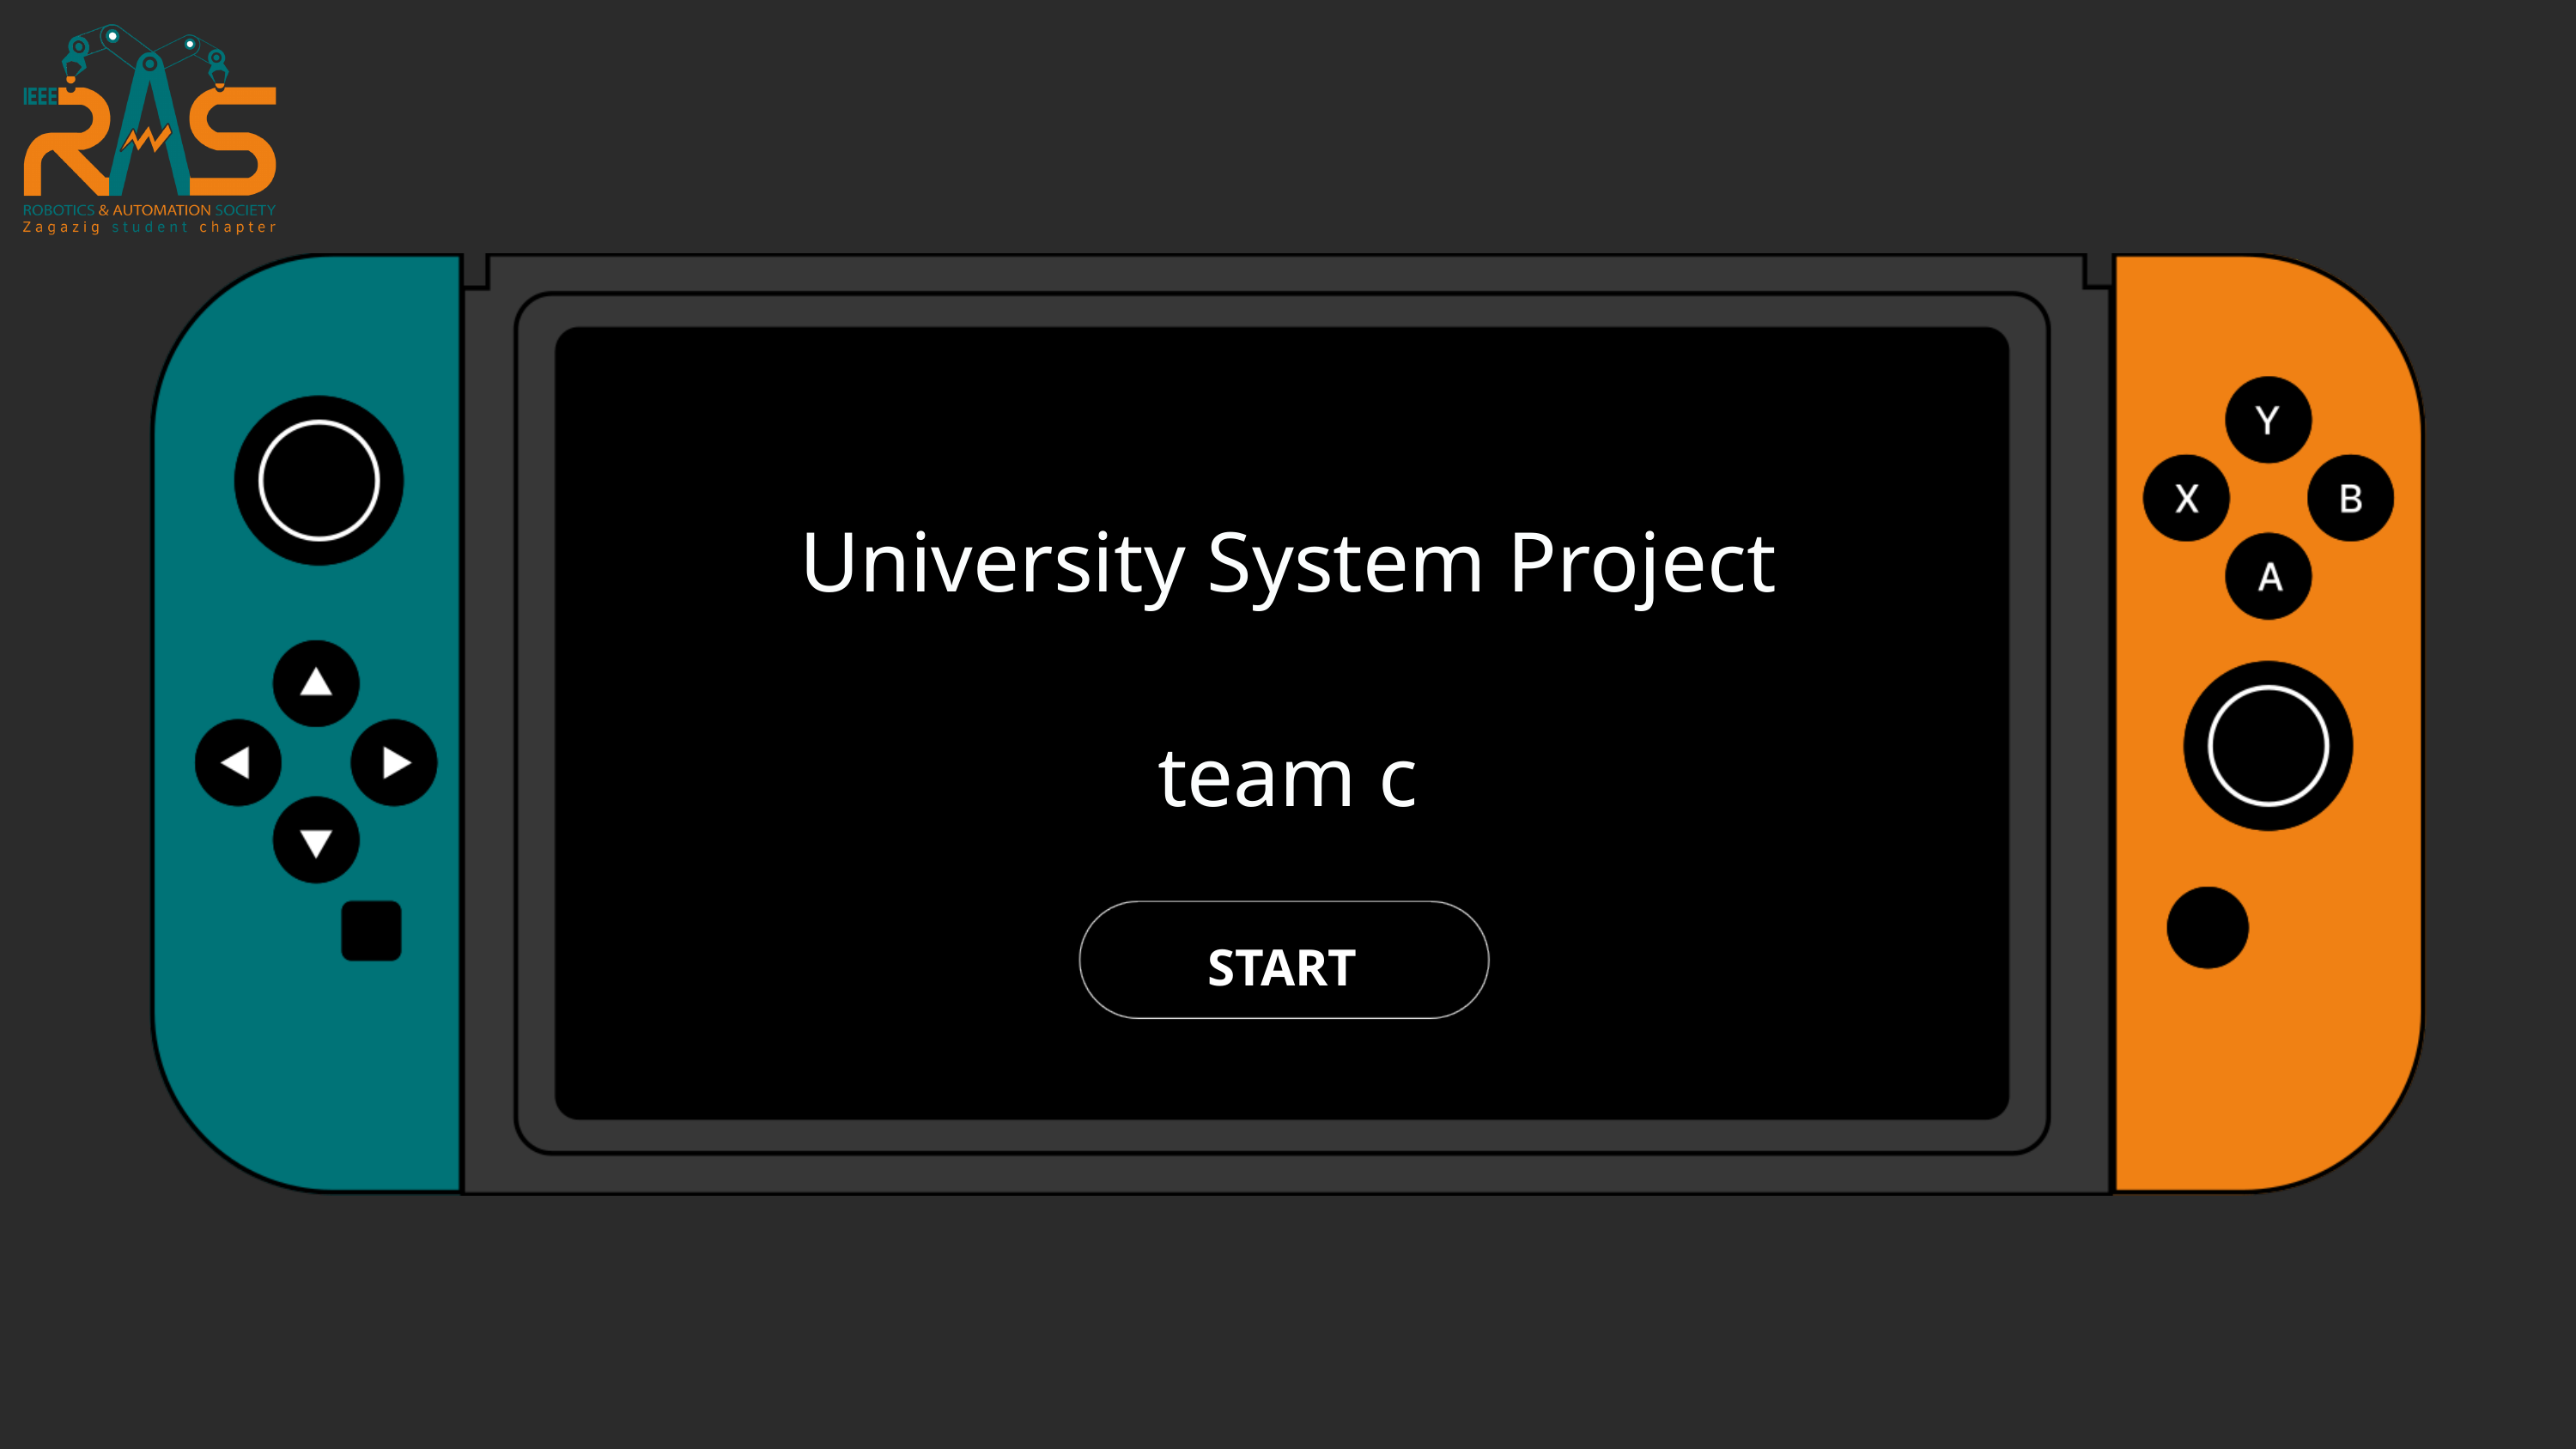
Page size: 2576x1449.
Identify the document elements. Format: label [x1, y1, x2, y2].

text_box [149, 253, 2427, 1196]
text_box [725, 423, 1851, 694]
text_box [1490, 900, 1498, 1028]
text_box [725, 695, 1851, 852]
text_box [9, 0, 290, 264]
text_box [1078, 896, 1487, 1031]
